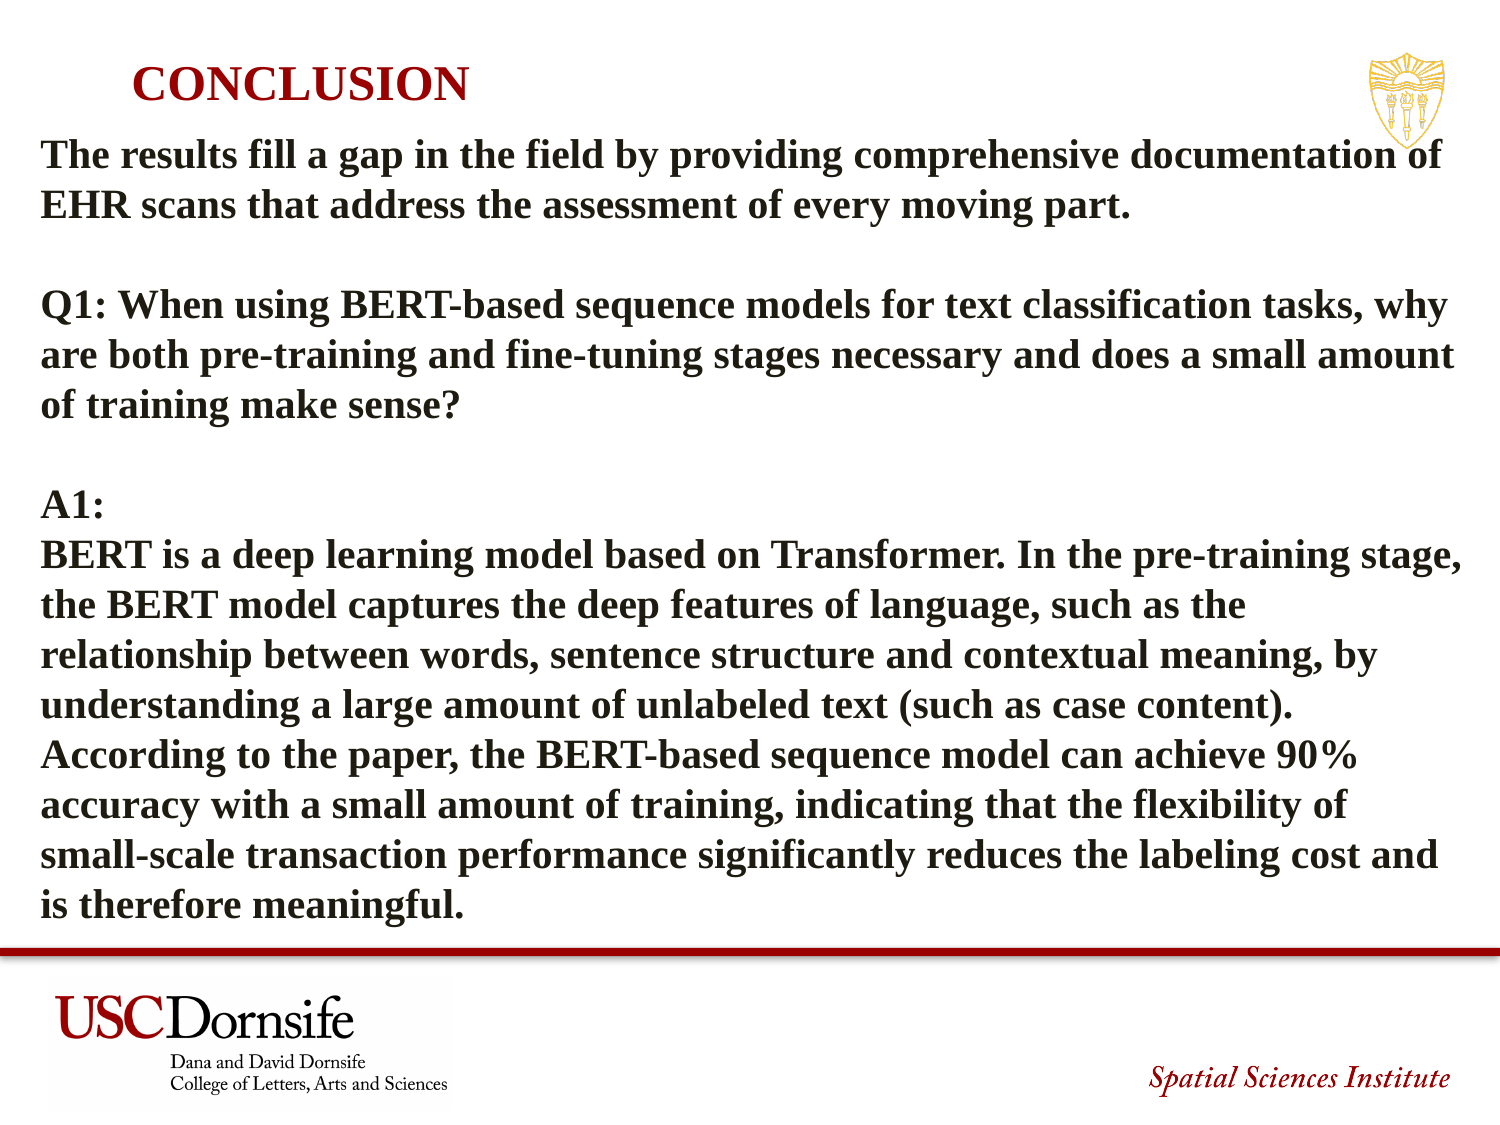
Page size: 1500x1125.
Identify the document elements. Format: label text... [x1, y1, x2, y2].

text_box CONCLUSION [116, 43, 867, 119]
picture [1147, 1060, 1450, 1110]
text_box The results fill a gap in the field by providing comprehensive documentation of EHR scans that address the assessment of every moving part. Q1: When using BERT-based sequence models for text classification tasks, why are both pre-training and fine-tuning stages necessary and does a small amount of training make sense? A1: BERT is a deep learning model based on Transformer. In the pre-training stage, the BERT model captures the deep features of language, such as the relationship between words, sentence structure and contextual meaning, by understanding a large amount of unlabeled text (such as case content). According to the paper, the BERT-based sequence model can achieve 90% accuracy with a small amount of training, indicating that the flexibility of small-scale transaction performance significantly reduces the labeling cost and is therefore meaningful. [25, 118, 1482, 1035]
picture [46, 1035, 453, 1110]
